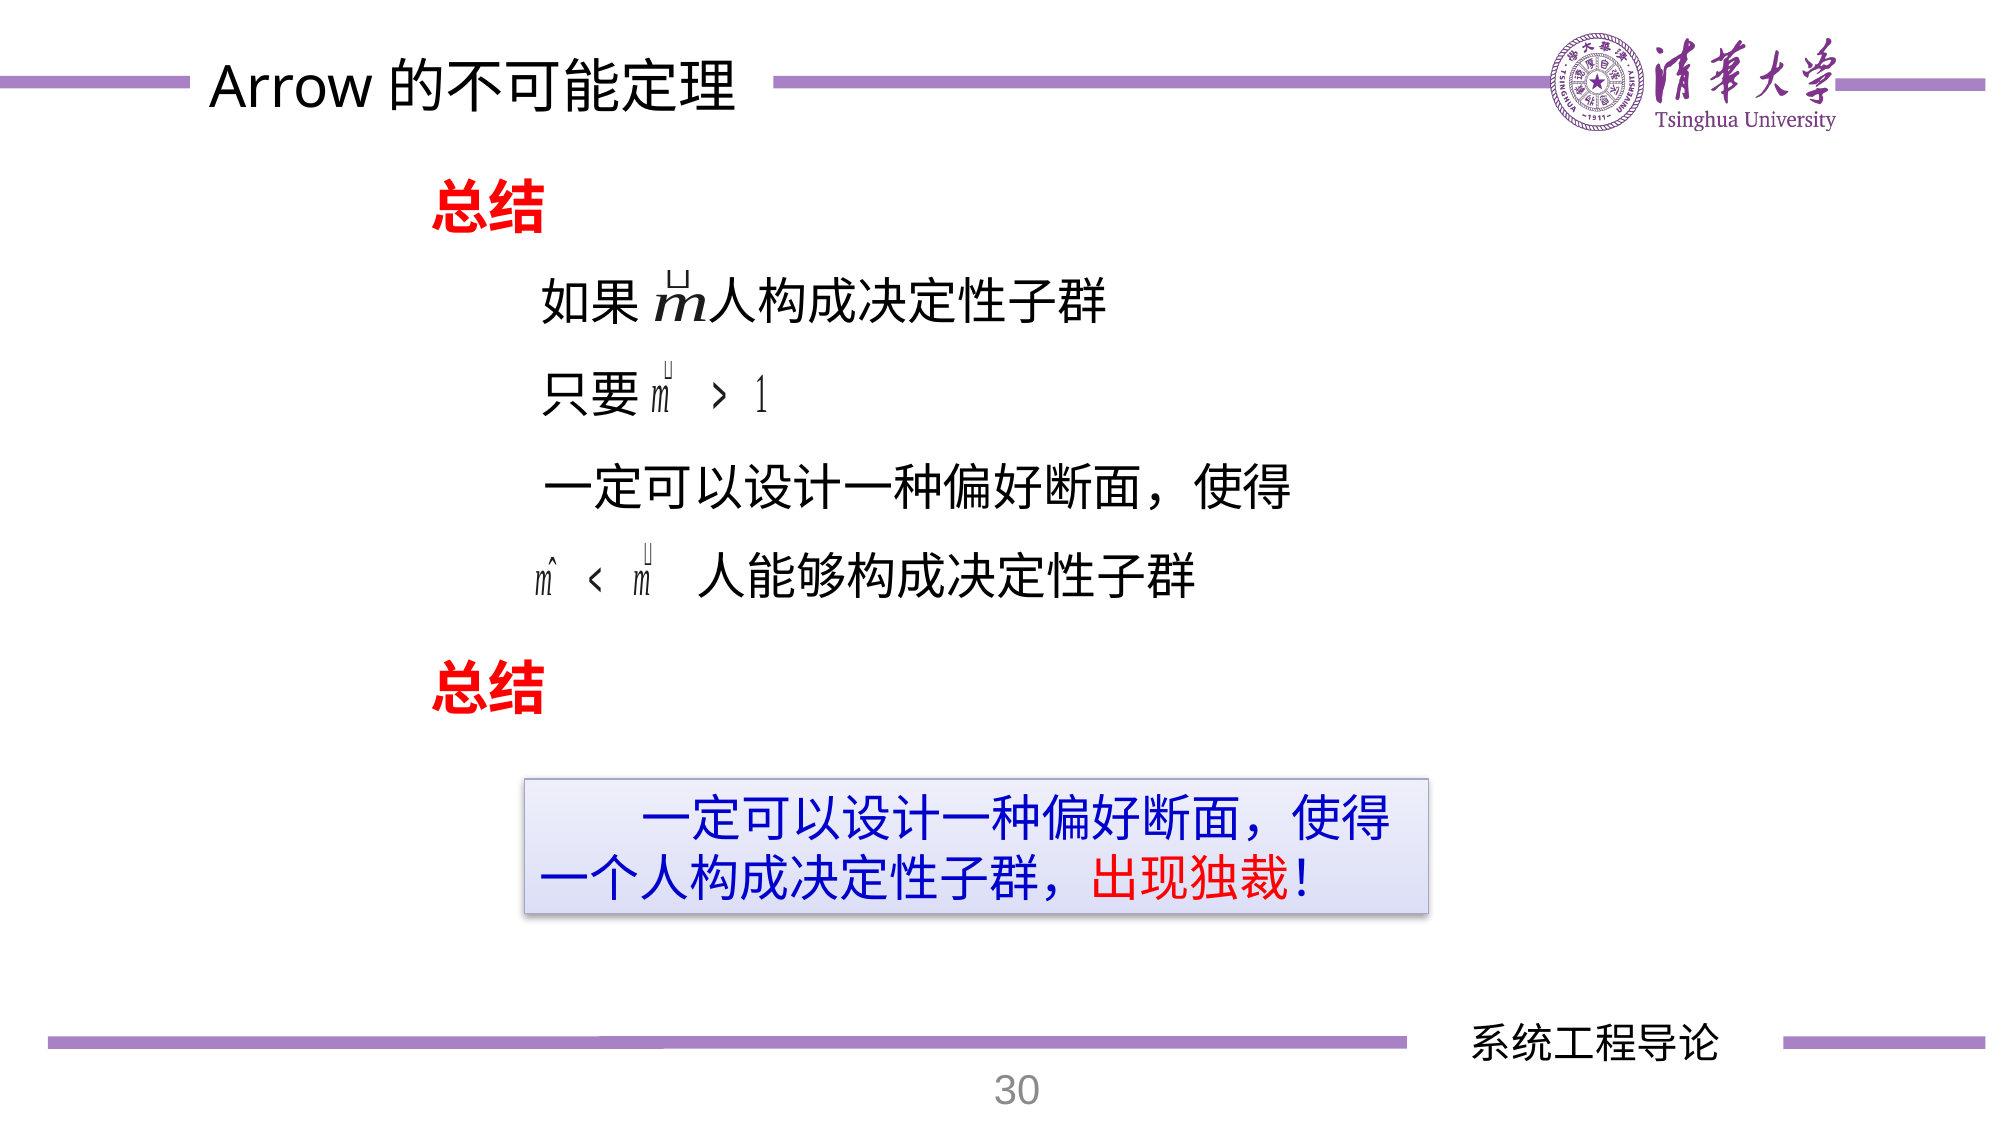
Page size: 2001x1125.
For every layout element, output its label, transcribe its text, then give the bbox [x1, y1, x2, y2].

text_box 一定可以设计一种偏好断面，使得一个人构成决定性子群，出现独裁！ [524, 778, 1429, 914]
text_box 总结 [416, 162, 563, 248]
text_box 总结 [416, 643, 563, 729]
picture [1655, 38, 1836, 131]
text_box 人构成决定性子群 [692, 262, 1123, 338]
picture [1550, 33, 1644, 131]
picture [640, 270, 706, 334]
text_box 只要 [525, 355, 656, 430]
picture [640, 361, 790, 424]
text_box 一定可以设计一种偏好断面，使得 [528, 447, 1309, 523]
picture [524, 543, 682, 607]
text_box 如果 [525, 262, 656, 338]
text_box 人能够构成决定性子群 [681, 537, 1212, 612]
